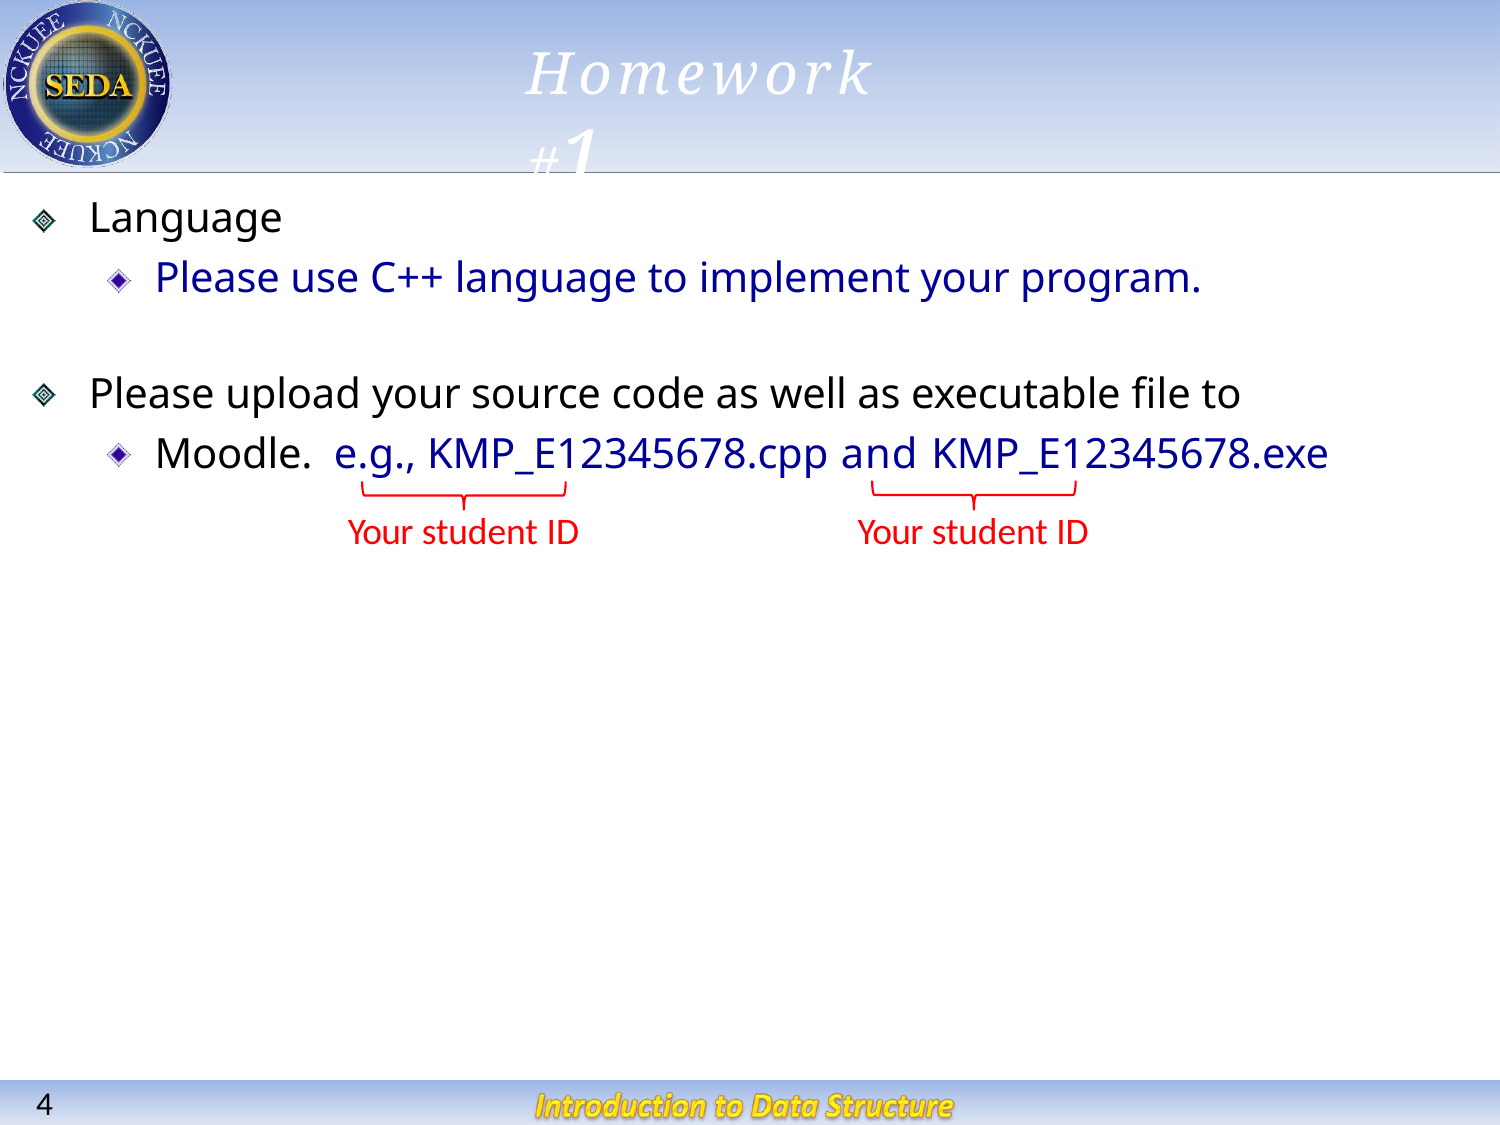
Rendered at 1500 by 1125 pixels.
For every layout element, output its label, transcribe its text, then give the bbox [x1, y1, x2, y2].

picture [32, 382, 56, 407]
title Homework #1 [524, 34, 965, 178]
picture [107, 268, 131, 293]
picture [0, 0, 1500, 173]
picture [32, 208, 56, 233]
picture [107, 442, 131, 467]
text_box [872, 480, 1076, 510]
text_box Language Please use C++ language to implement your program. Please upload your source code as well as executable file to Moodle. e.g., KMP_E12345678.cpp and KMP_E12345678.exe Your student ID Your student ID [86, 178, 1358, 552]
slide_number 4 [29, 1088, 60, 1125]
picture [0, 1080, 1500, 1125]
